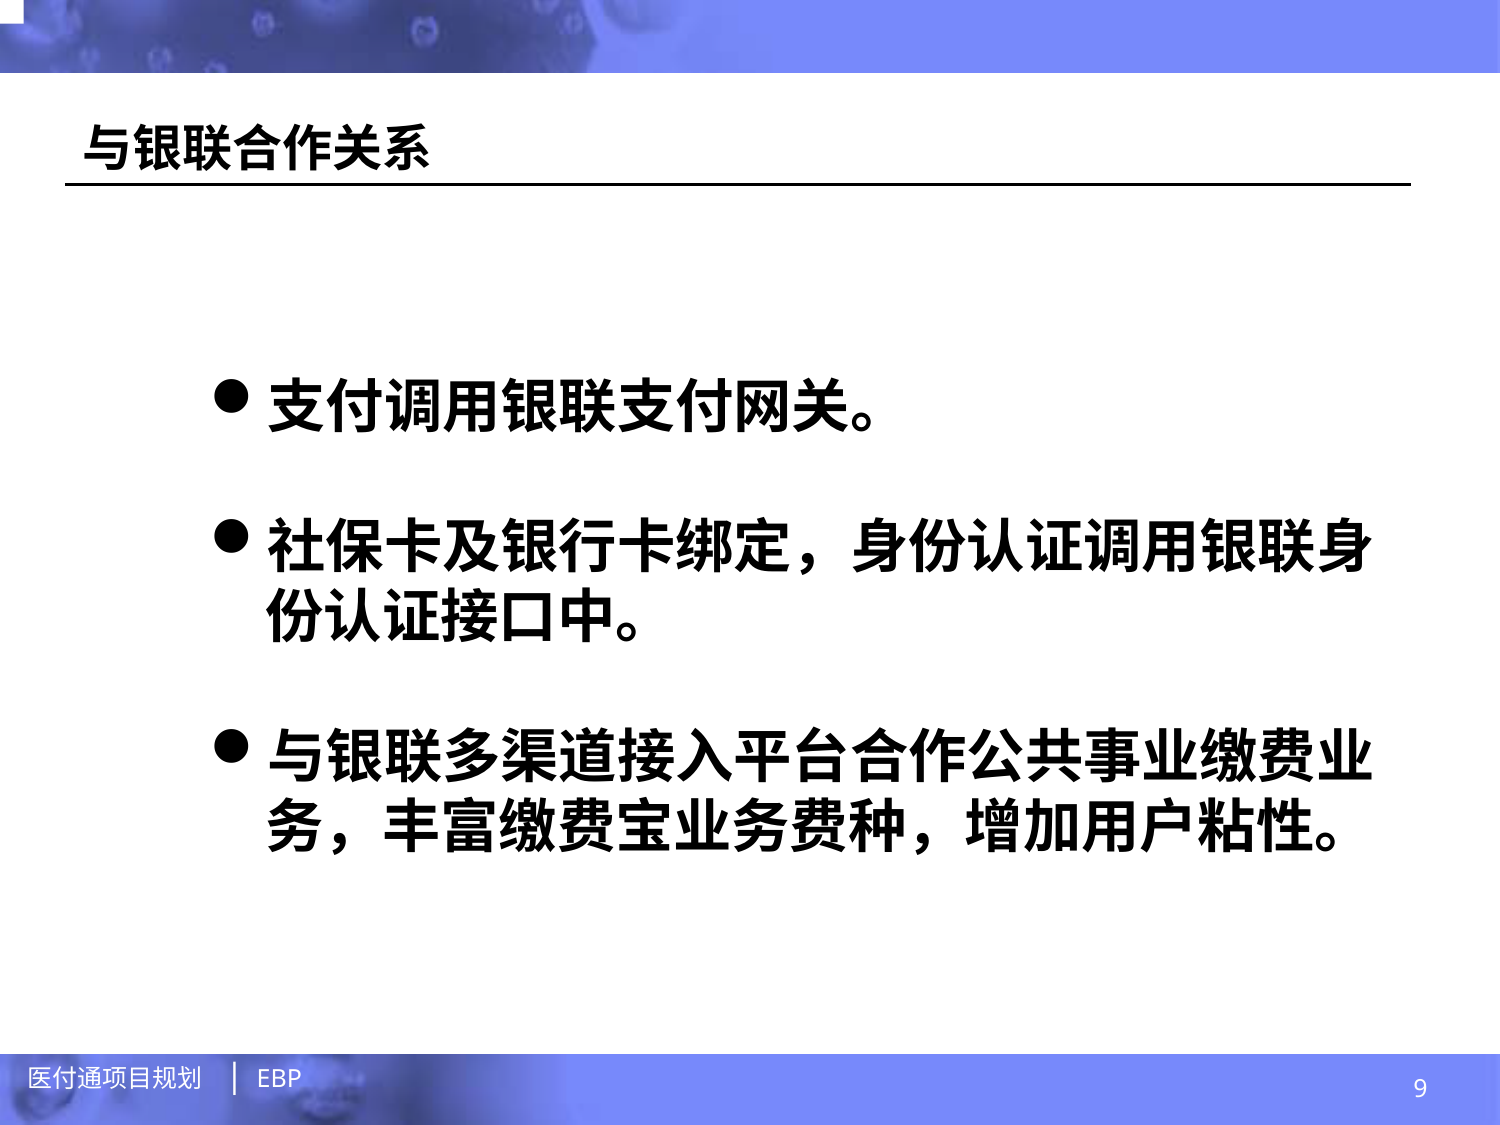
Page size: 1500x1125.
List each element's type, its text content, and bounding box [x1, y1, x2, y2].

picture [0, 1054, 1500, 1125]
picture [0, 0, 1500, 73]
text_box 与银联合作关系 [67, 108, 448, 184]
text_box 支付调用银联支付网关。 社保卡及银行卡绑定，身份认证调用银联身份认证接口中。 与银联多渠道接入平台合作公共事业缴费业务，丰富缴费宝业务费种，增加用户粘性。 [194, 361, 1398, 867]
slide_number 9 [1092, 1059, 1443, 1120]
